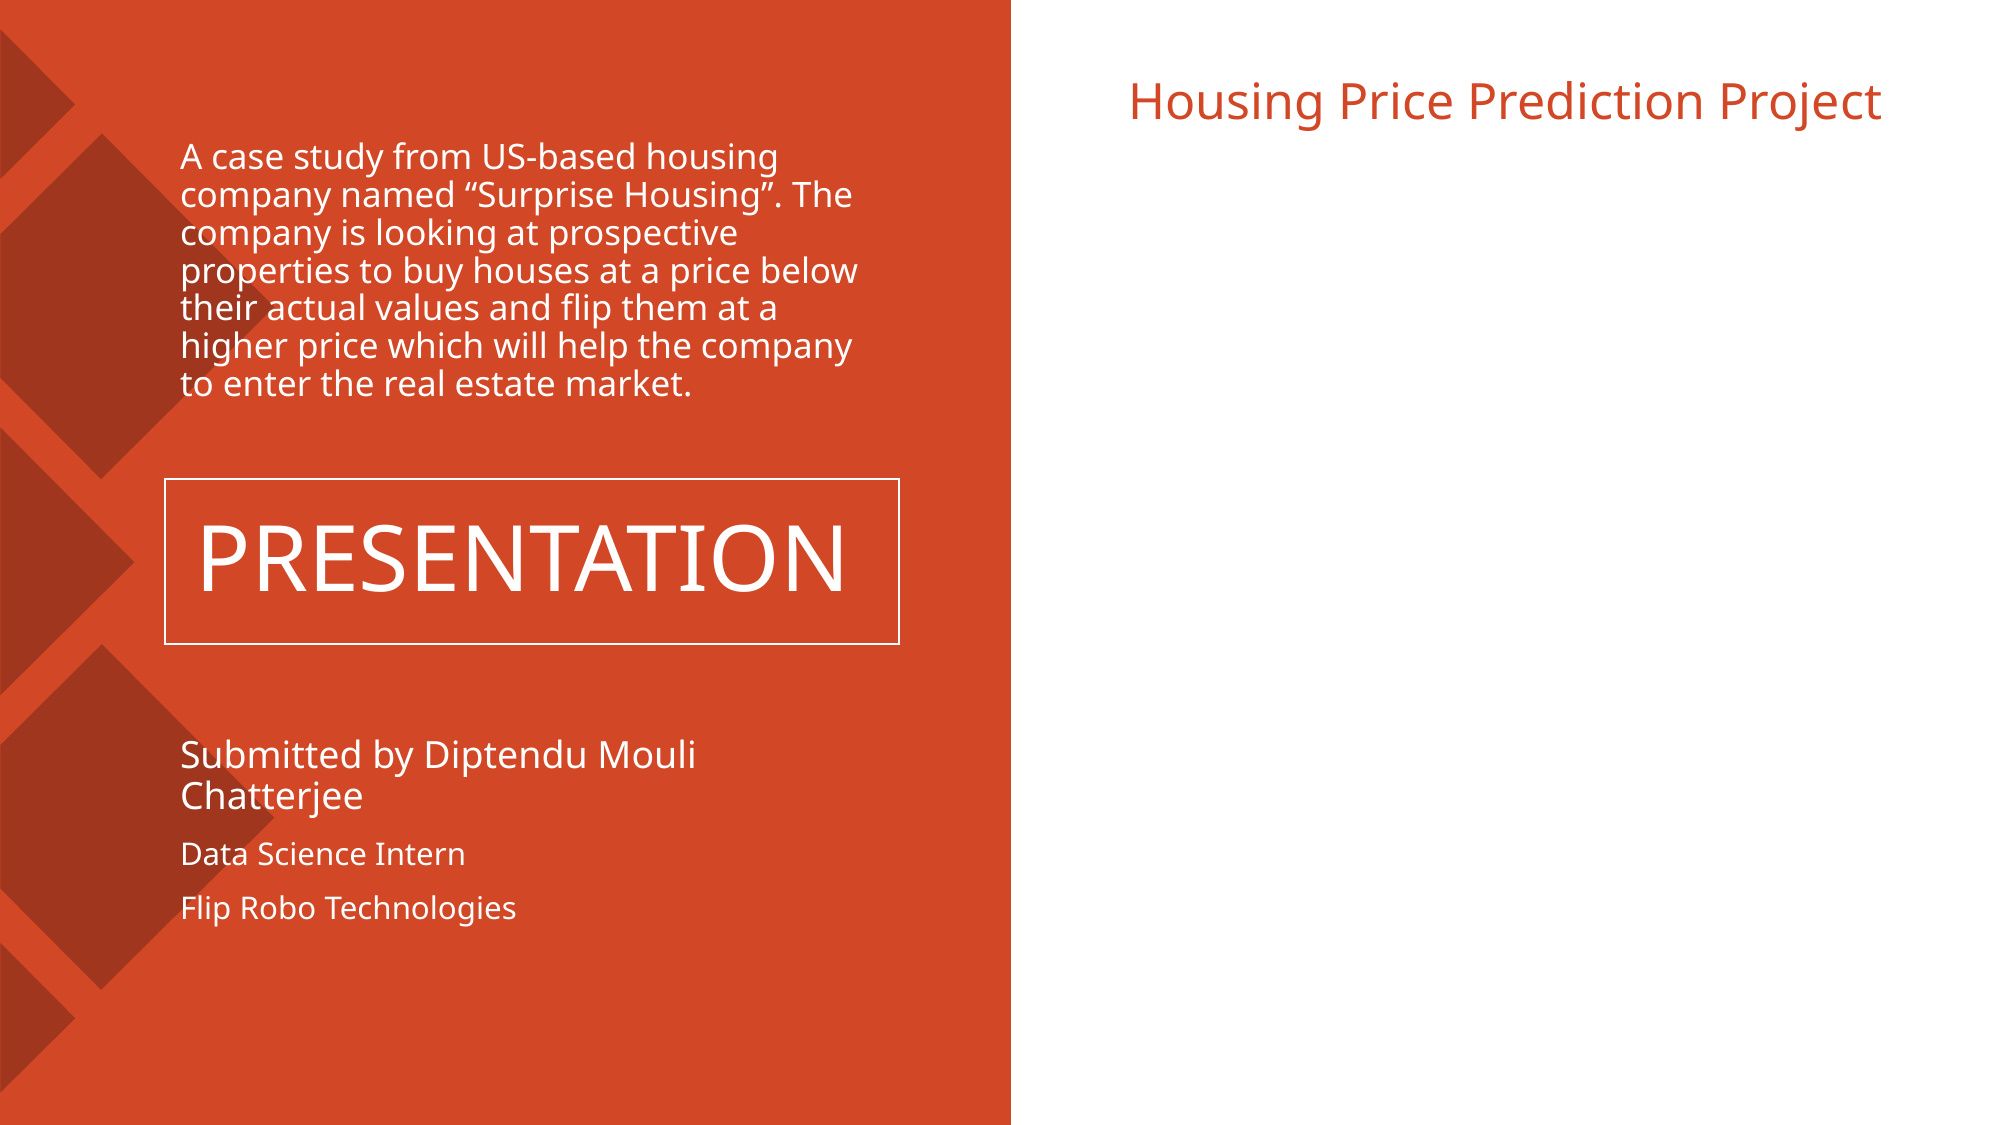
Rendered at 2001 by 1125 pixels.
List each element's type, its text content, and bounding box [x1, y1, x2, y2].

title Housing Price Prediction Project [1085, 68, 1926, 461]
subtitle PRESENTATION [155, 505, 890, 664]
list Submitted by Diptendu Mouli Chatterjee Data Science Intern Flip Robo Technologies [164, 663, 899, 945]
list A case study from US-based housing company named “Surprise Housing”. The company is looking at prospective properties to buy houses at a price below their actual values and flip them at a higher price which will help the company to enter the real estate market. [164, 130, 899, 412]
